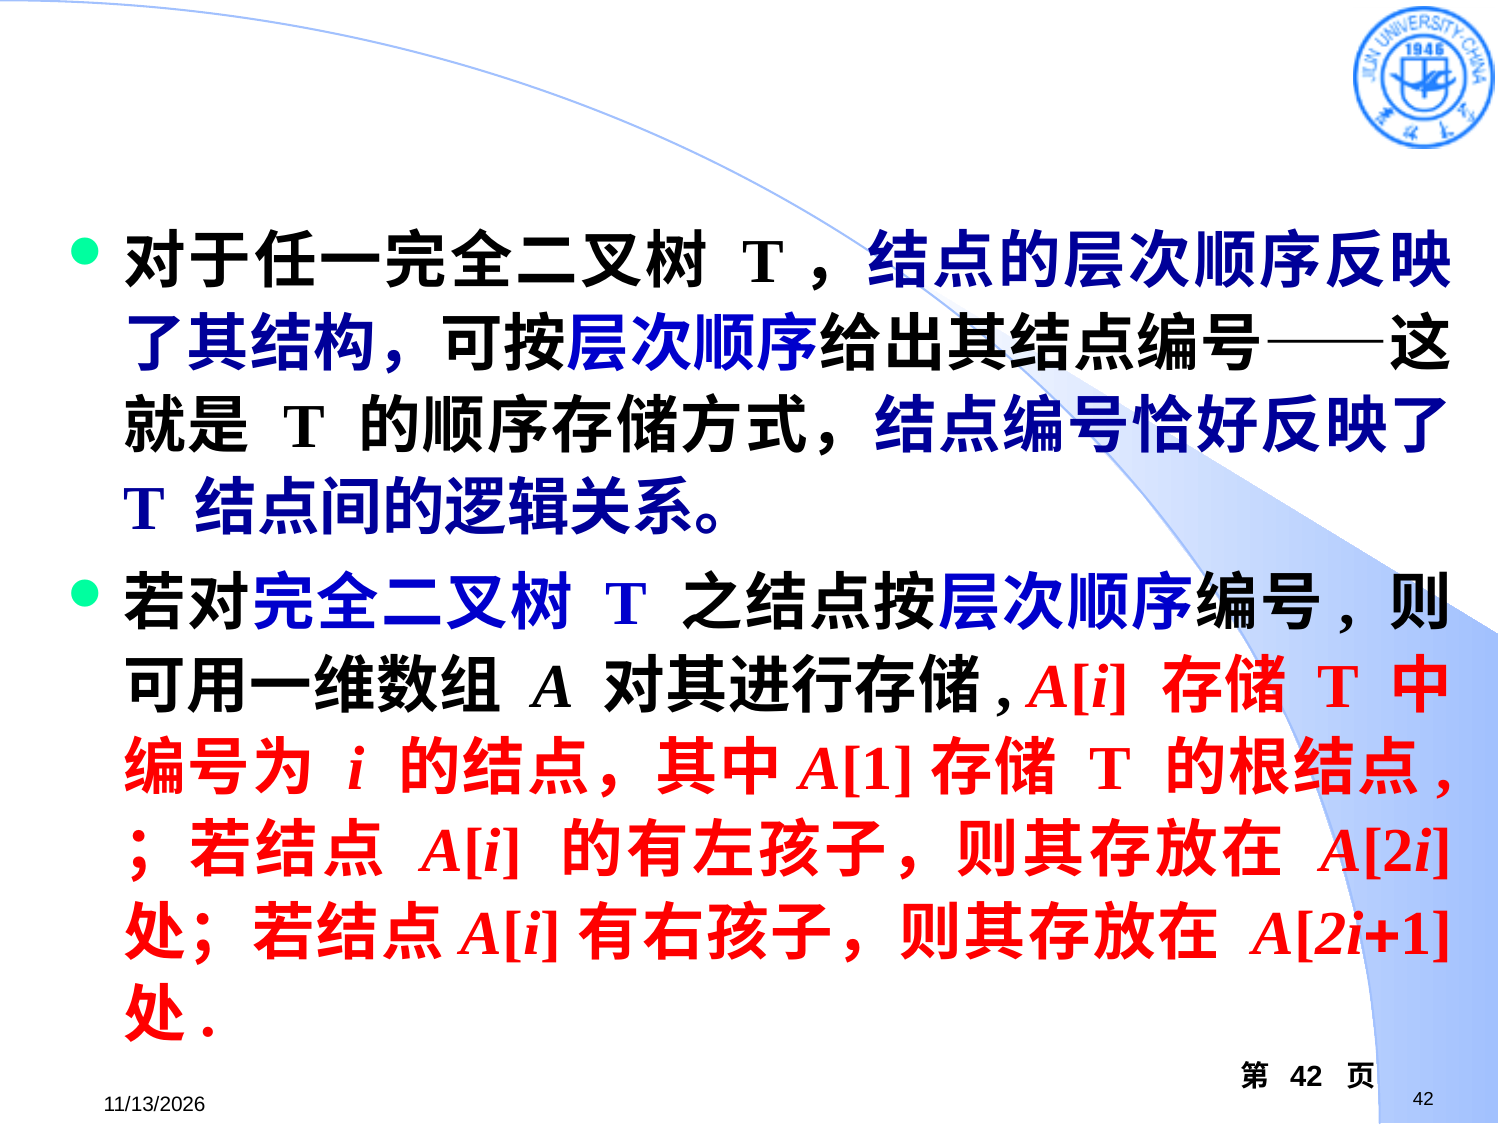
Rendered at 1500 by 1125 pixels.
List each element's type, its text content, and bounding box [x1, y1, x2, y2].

picture [1353, 6, 1495, 149]
footer 第 42 页 [1225, 1050, 1500, 1125]
list 对于任一完全二叉树 T，结点的层次顺序反映了其结构，可按层次顺序给出其结点编号——这就是 T 的顺序存储方式，结点编号恰好反映了 T 结点间的逻辑关系。 若对完全二叉树 T 之结点按层次顺序编号, 则可用一维数组 A 对其进行存储, A[i] 存储 T 中编号为 i 的结点，其中A[1]存储 T 的根结点, ；若结点 A[i] 的有左孩子，则其存放在 A[2i] 处；若结点A[i]有右孩子，则其存放在 A[2i1] 处. [52, 205, 1468, 1009]
